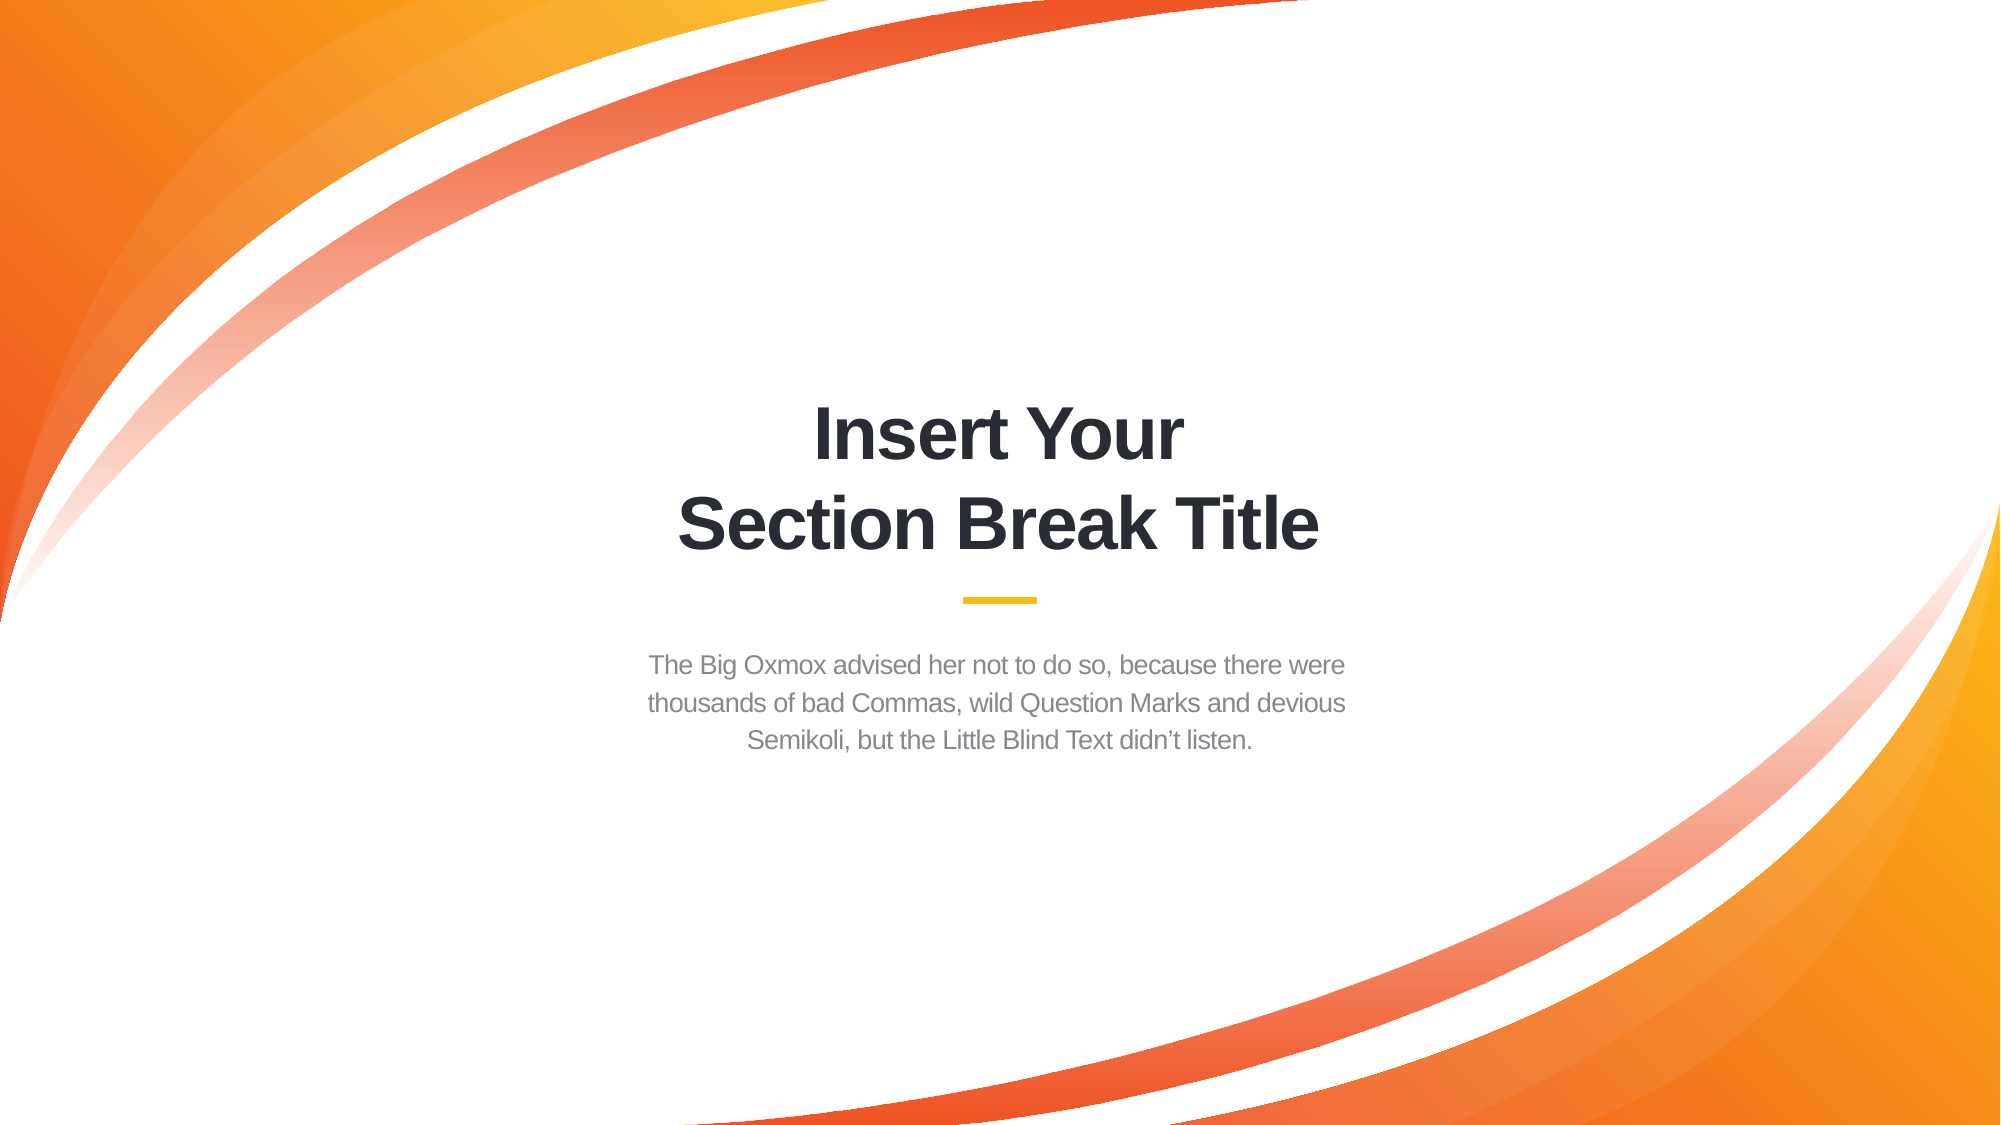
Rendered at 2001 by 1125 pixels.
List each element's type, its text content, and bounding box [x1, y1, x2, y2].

title Insert Your Section Break Title [133, 291, 1867, 565]
list The Big Oxmox advised her not to do so, because there were thousands of bad Commas, wild Question Marks and devious Semikoli, but the Little Blind Text didn’t listen. [133, 642, 1867, 807]
